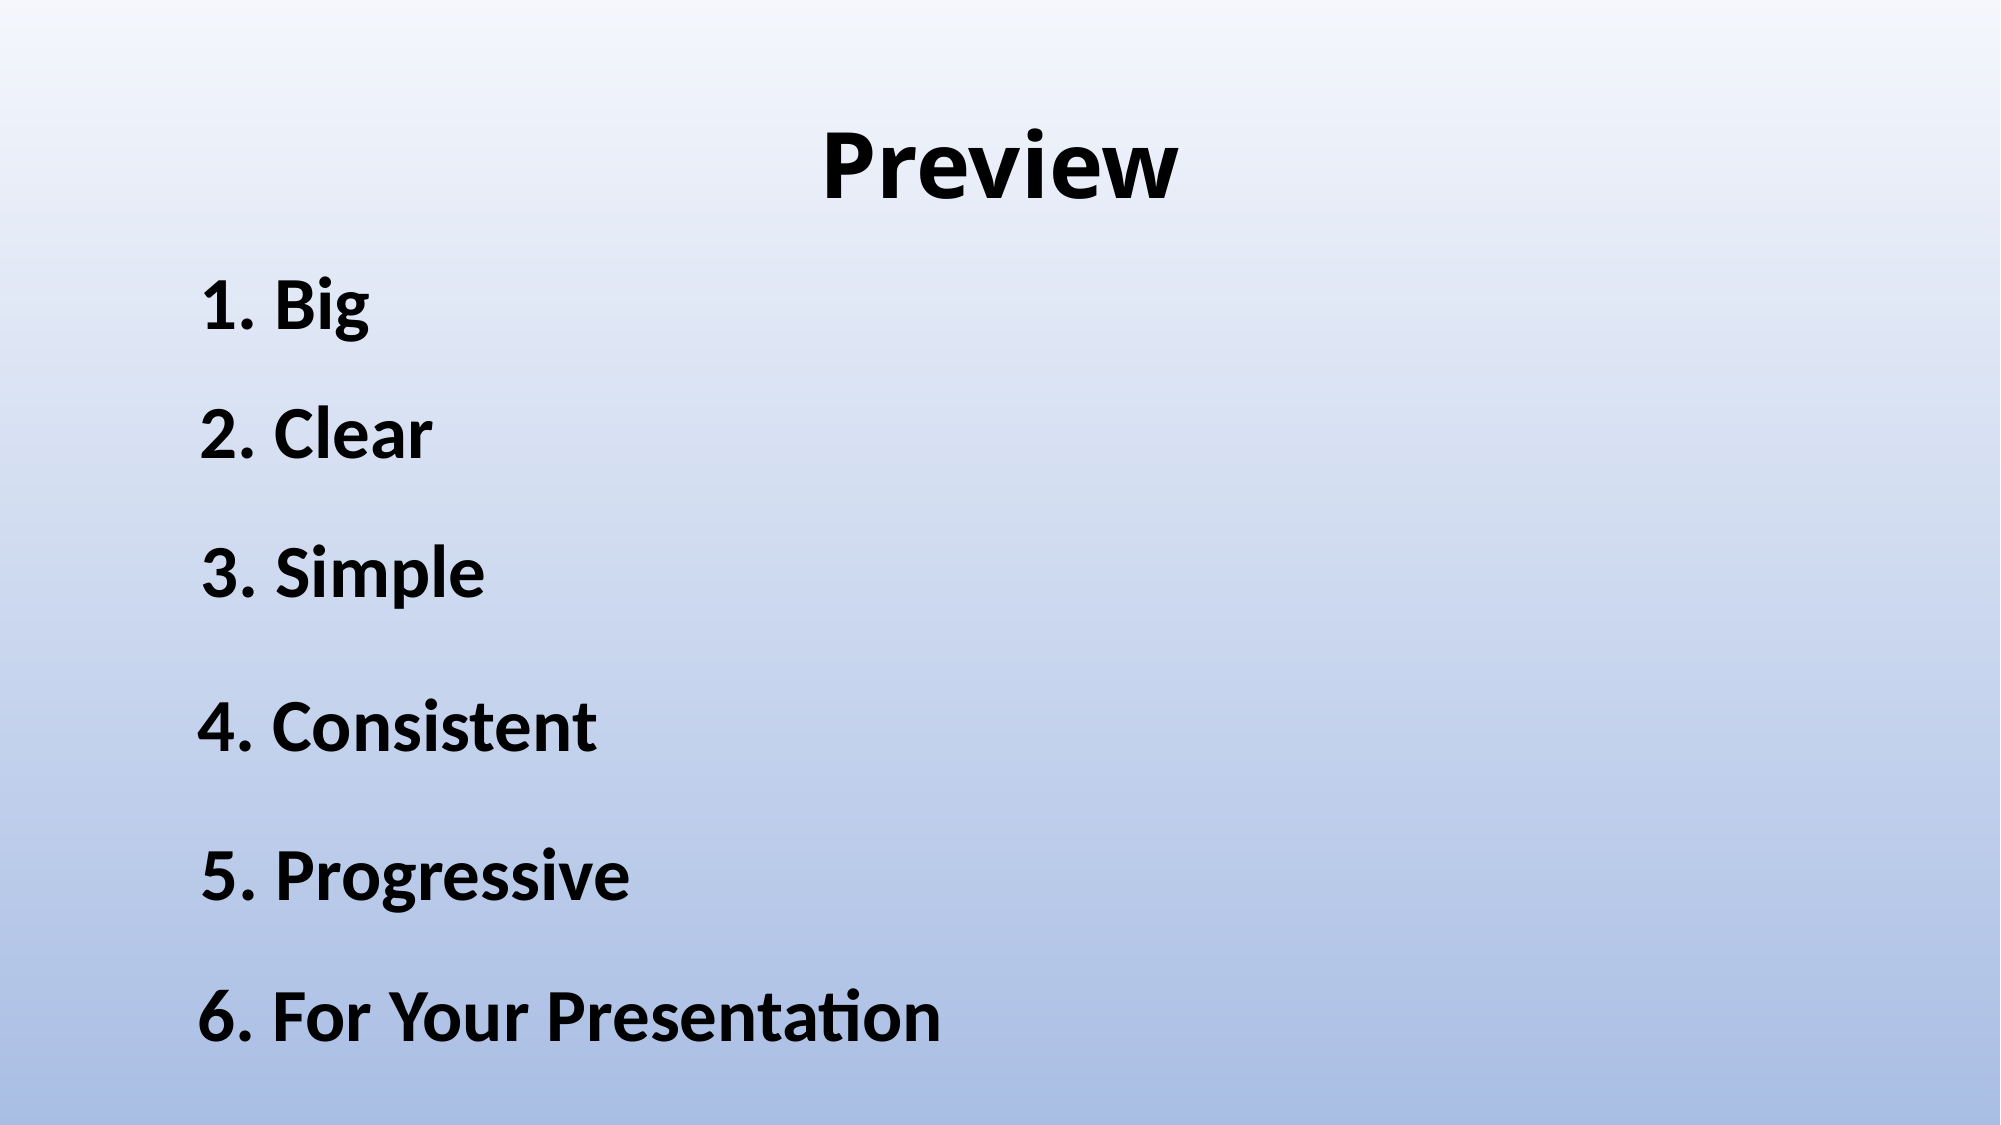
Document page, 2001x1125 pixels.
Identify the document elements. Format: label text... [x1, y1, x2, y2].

text_box 4. Consistent [179, 668, 616, 774]
text_box 6. For Your Presentation [178, 958, 963, 1064]
text_box 5. Progressive [183, 818, 649, 924]
text_box 1. Big [183, 246, 386, 352]
text_box 3. Simple [183, 515, 504, 621]
title Preview [137, 59, 1863, 278]
text_box 2. Clear [183, 375, 451, 481]
